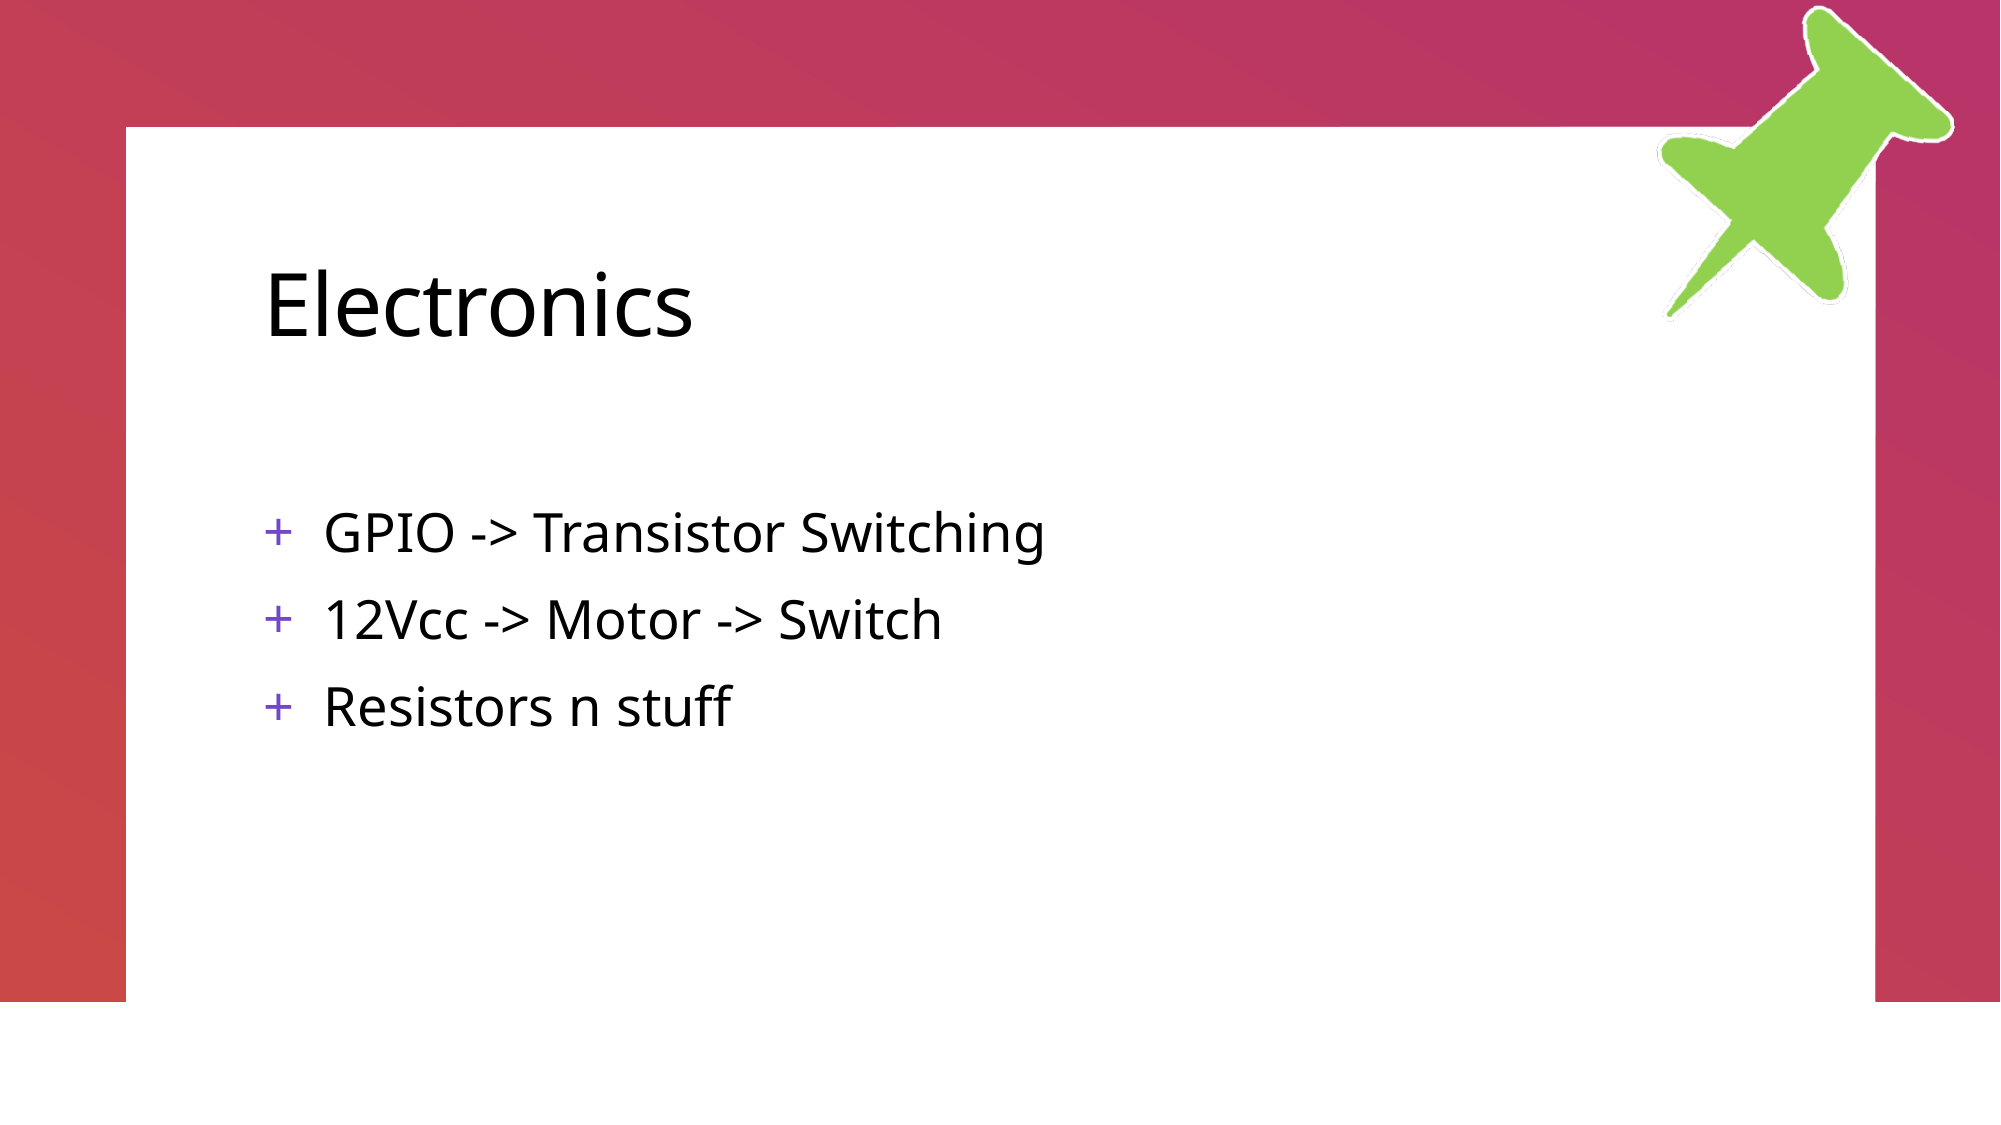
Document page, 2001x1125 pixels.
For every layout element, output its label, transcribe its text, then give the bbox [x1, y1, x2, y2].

list GPIO -> Transistor Switching 12Vcc -> Motor -> Switch Resistors n stuff [248, 487, 1749, 1001]
title Electronics [248, 248, 1749, 470]
picture [1590, 0, 2000, 375]
